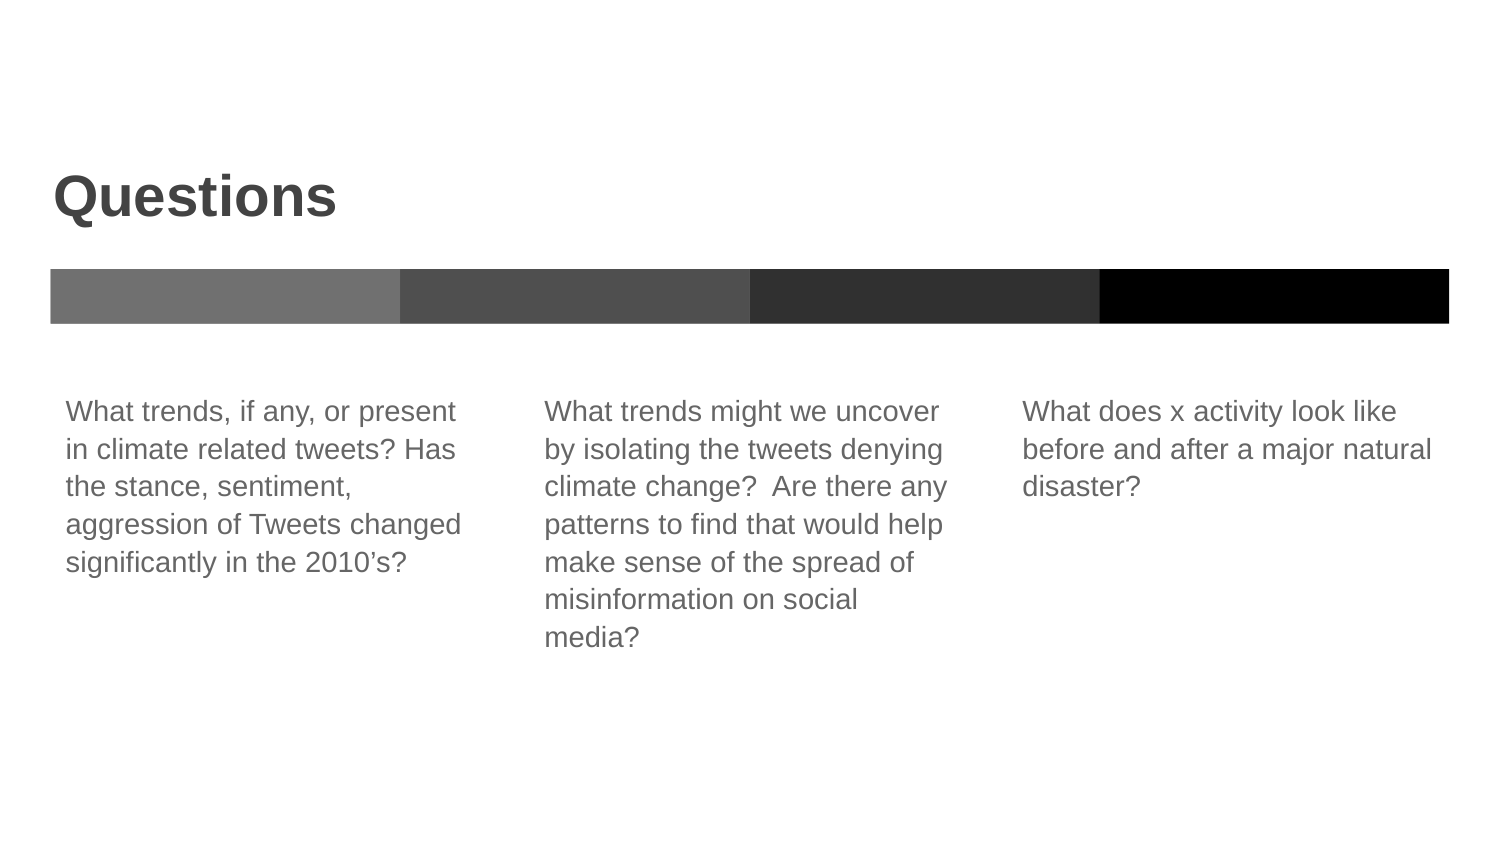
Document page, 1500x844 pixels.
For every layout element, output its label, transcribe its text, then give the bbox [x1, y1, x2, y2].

list What trends might we uncover by isolating the tweets denying climate change? Are there any patterns to find that would help make sense of the spread of misinformation on social media? [529, 375, 971, 744]
title Questions [38, 99, 1081, 244]
list What trends, if any, or present in climate related tweets? Has the stance, sentiment, aggression of Tweets changed significantly in the 2010’s? [50, 375, 492, 744]
list What does x activity look like before and after a major natural disaster? [1007, 375, 1449, 744]
